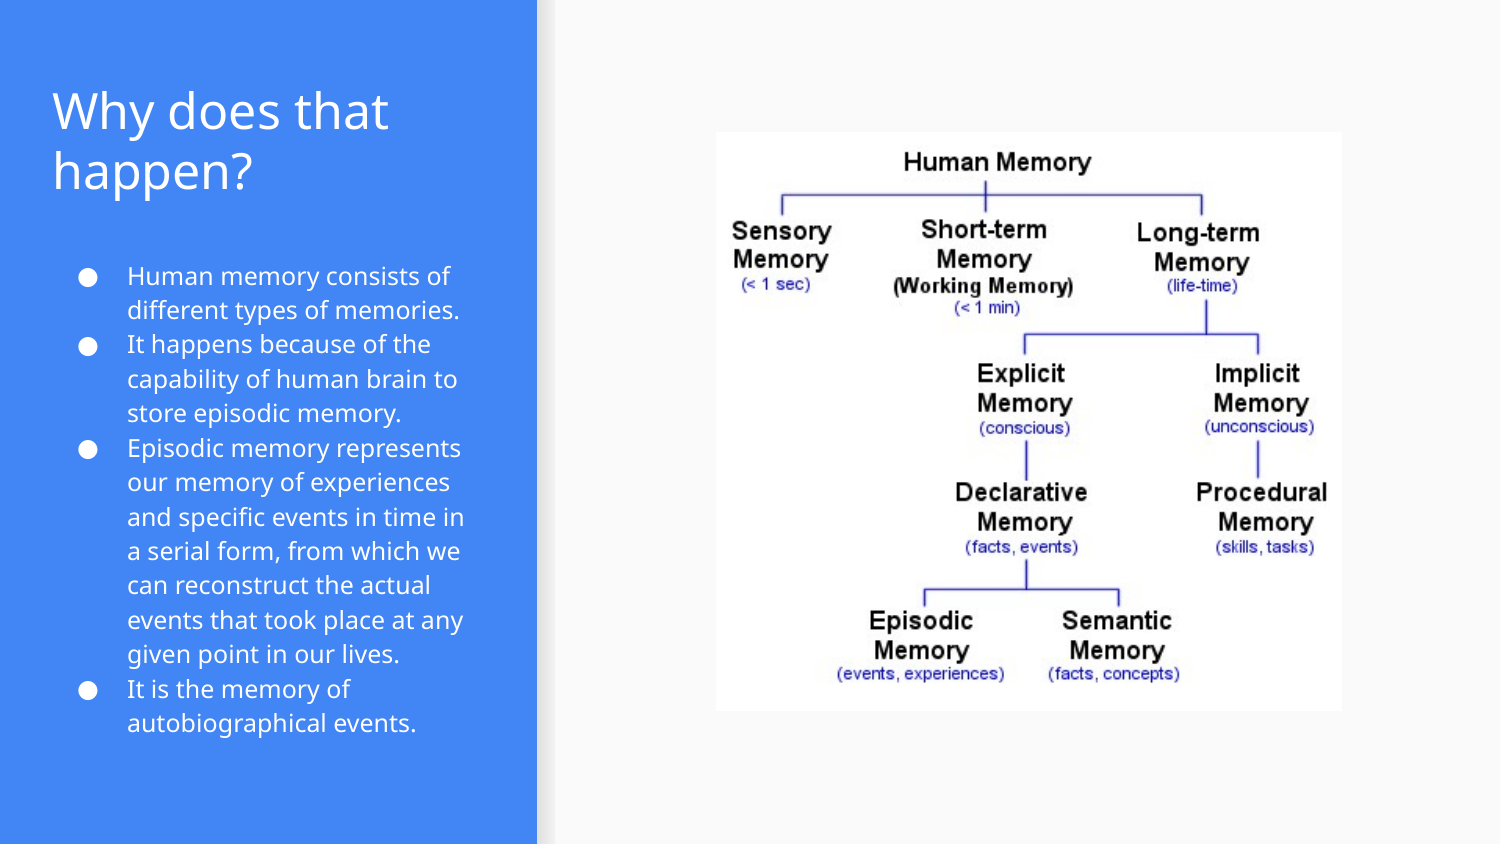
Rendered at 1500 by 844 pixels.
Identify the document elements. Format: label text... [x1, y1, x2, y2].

title Why does that happen? [37, 58, 498, 216]
list Human memory consists of different types of memories. It happens because of the capability of human brain to store episodic memory. Episodic memory represents our memory of experiences and specific events in time in a serial form, from which we can reconstruct the actual events that took place at any given point in our lives. It is the memory of autobiographical events. [37, 240, 498, 760]
picture [716, 132, 1342, 712]
